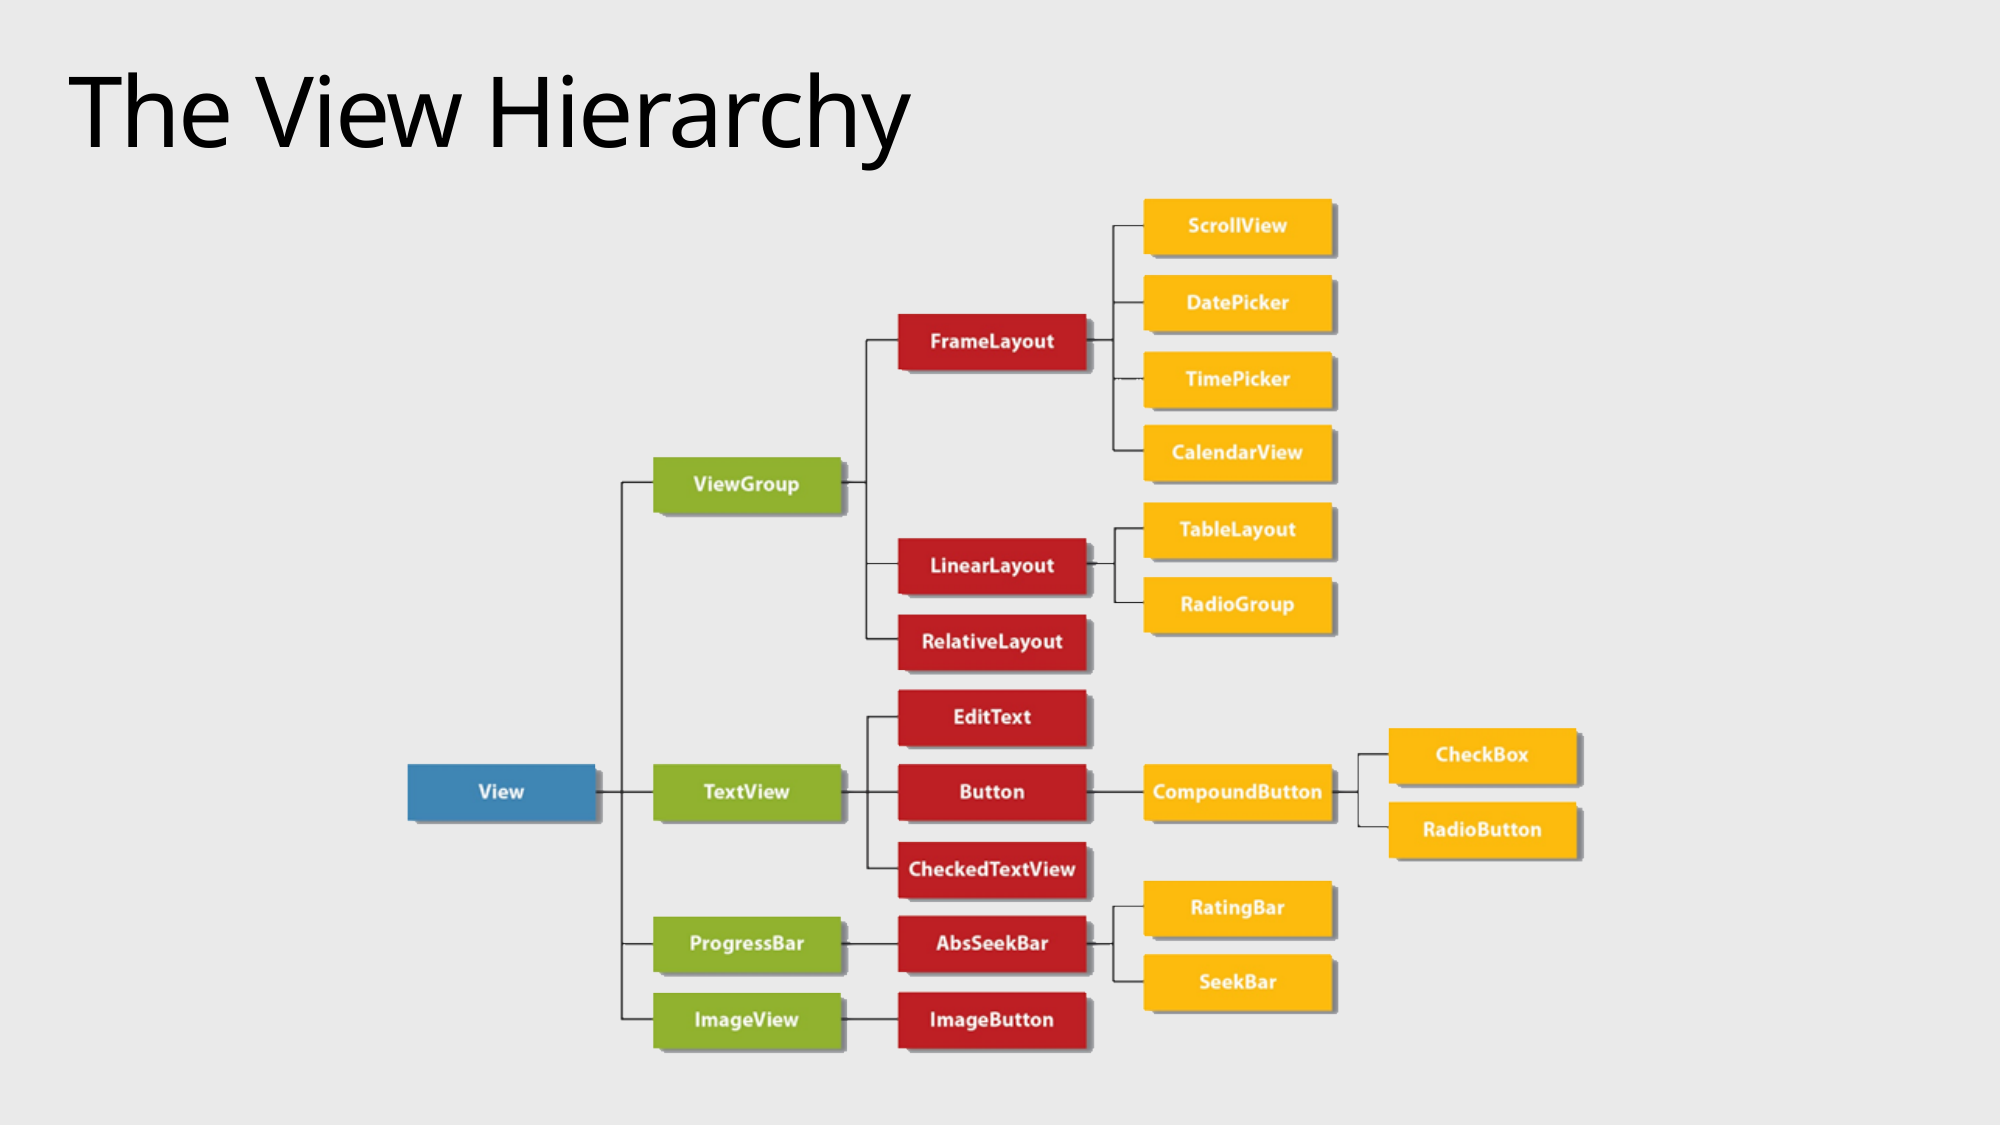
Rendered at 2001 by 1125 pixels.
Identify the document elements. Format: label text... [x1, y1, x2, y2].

title The View Hierarchy [44, 47, 1957, 196]
picture [406, 194, 1594, 1063]
